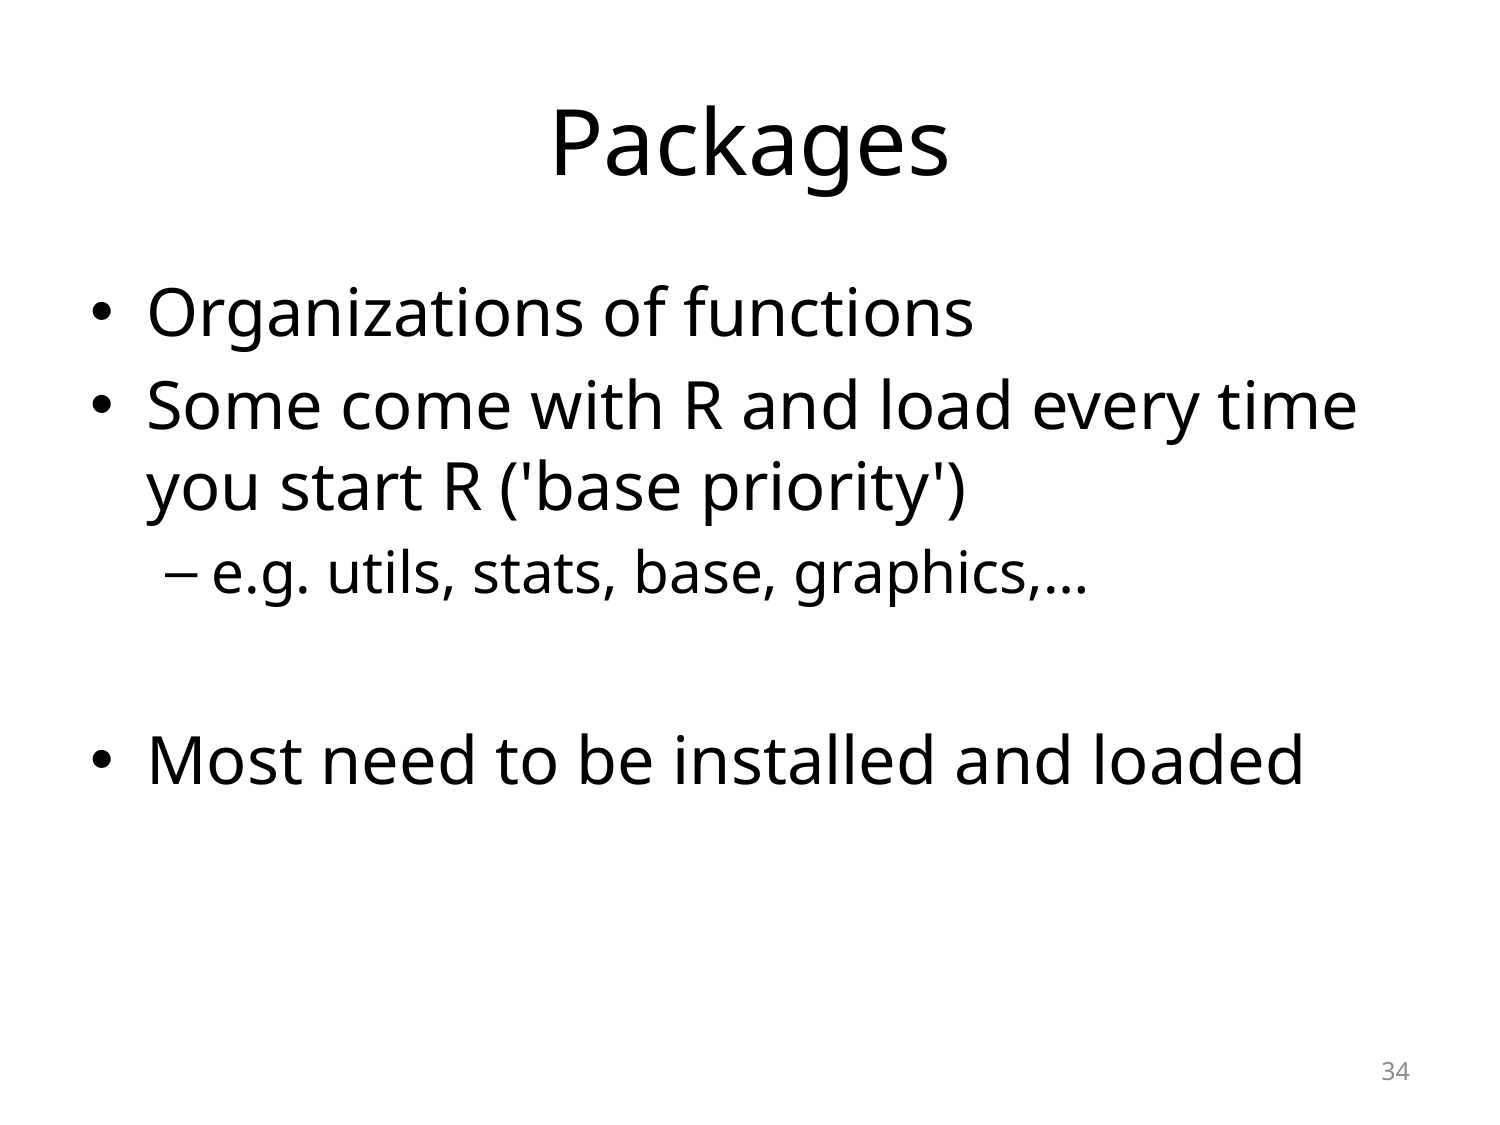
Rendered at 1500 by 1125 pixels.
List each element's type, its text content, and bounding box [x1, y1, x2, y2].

list Organizations of functions Some come with R and load every time you start R ('base priority') e.g. utils, stats, base, graphics,… Most need to be installed and loaded [75, 262, 1425, 1005]
title Packages [75, 45, 1425, 233]
slide_number 34 [1074, 1042, 1425, 1103]
